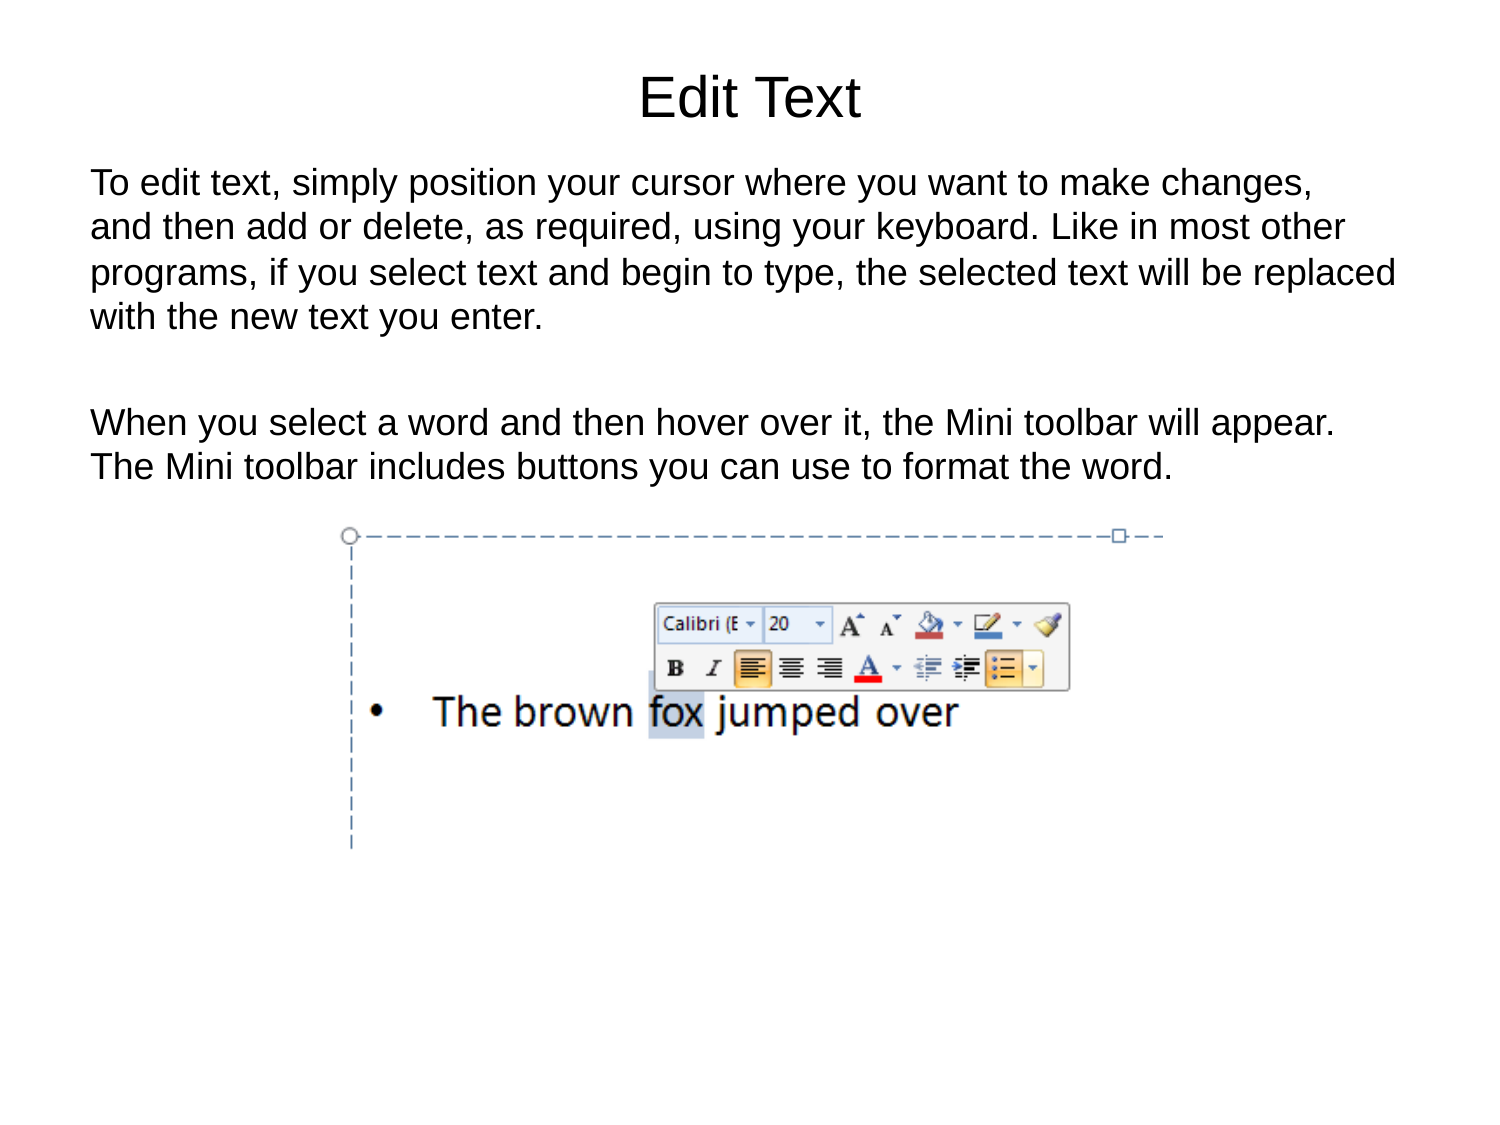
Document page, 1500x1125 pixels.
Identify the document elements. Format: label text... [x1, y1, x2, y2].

list To edit text, simply position your cursor where you want to make changes, and then add or delete, as required, using your keyboard. Like in most other programs, if you select text and begin to type, the selected text will be replaced with the new text you enter. When you select a word and then hover over it, the Mini toolbar will appear. The Mini toolbar includes buttons you can use to format the word. [74, 149, 1426, 956]
title Edit Text [74, 0, 1426, 149]
picture [337, 524, 1163, 851]
